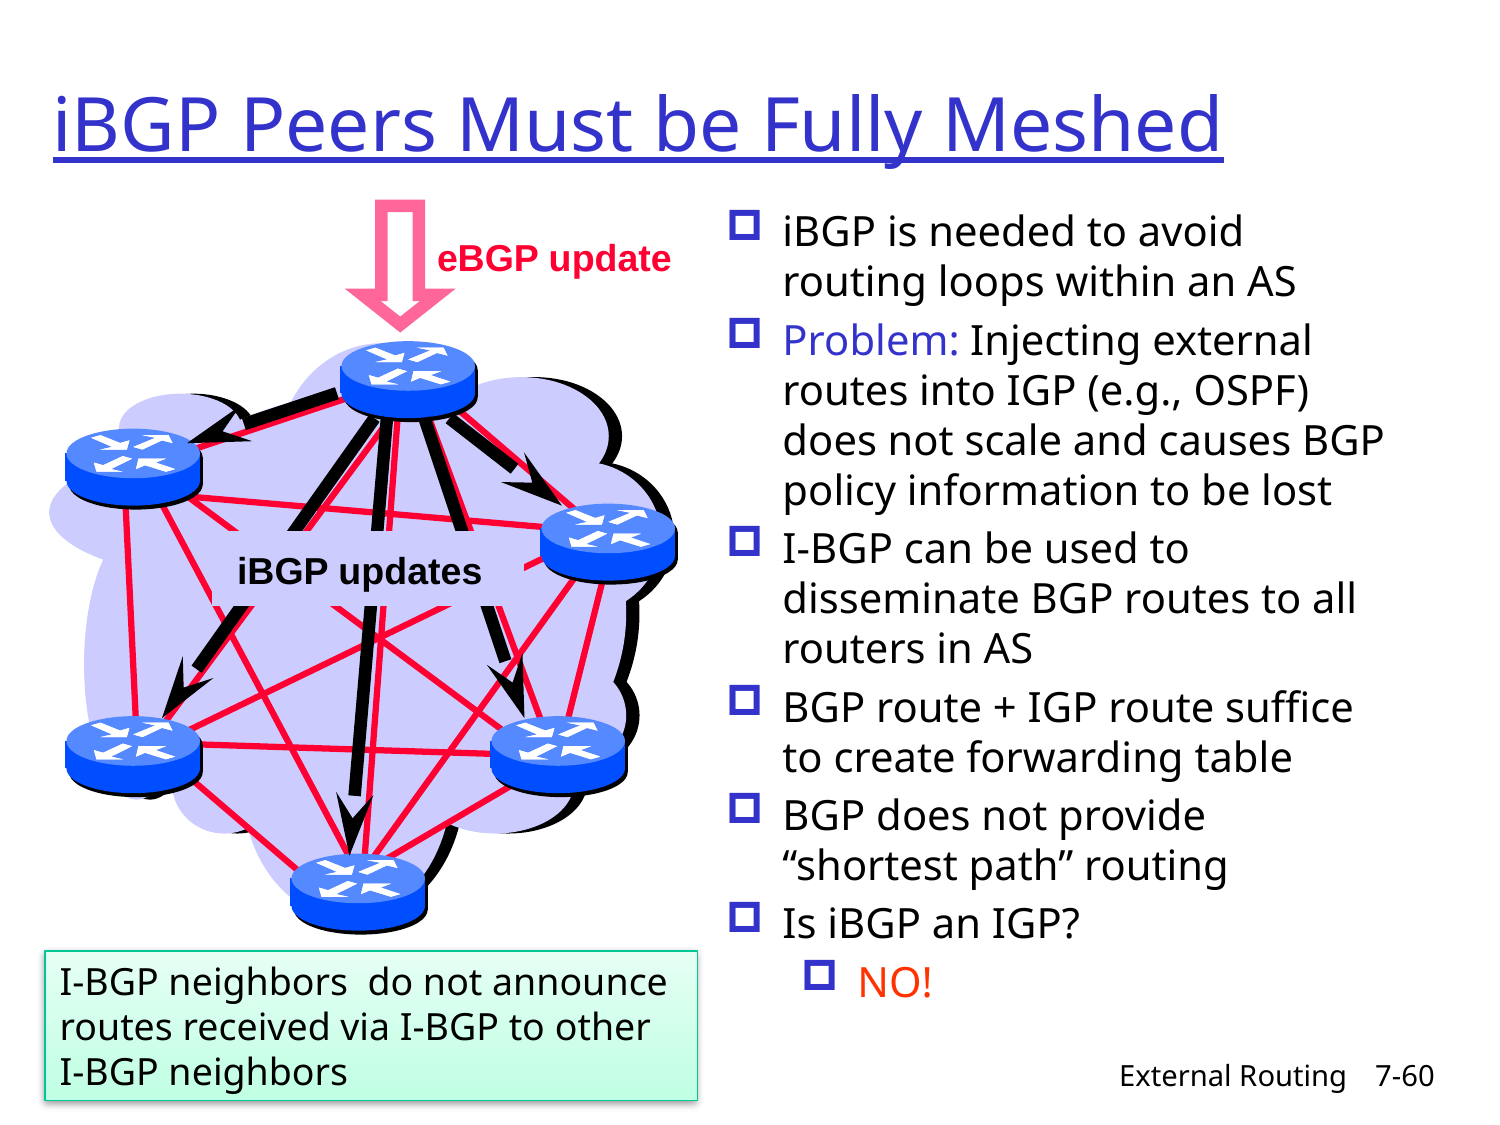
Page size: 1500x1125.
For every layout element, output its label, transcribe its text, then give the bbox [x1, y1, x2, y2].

slide_number 7-60 [1338, 1049, 1451, 1125]
footer External Routing [887, 1049, 1338, 1125]
text_box I-BGP neighbors do not announce routes received via I-BGP to other I-BGP neighbors [44, 950, 698, 1101]
text_box iBGP is needed to avoid routing loops within an AS Problem: Injecting external routes into IGP (e.g., OSPF) does not scale and causes BGP policy information to be lost I-BGP can be used to disseminate BGP routes to all routers in AS BGP route + IGP route suffice to create forwarding table BGP does not provide “shortest path” routing Is iBGP an IGP? NO! [711, 197, 1406, 1027]
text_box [49, 205, 688, 944]
title iBGP Peers Must be Fully Meshed [37, 58, 1463, 185]
